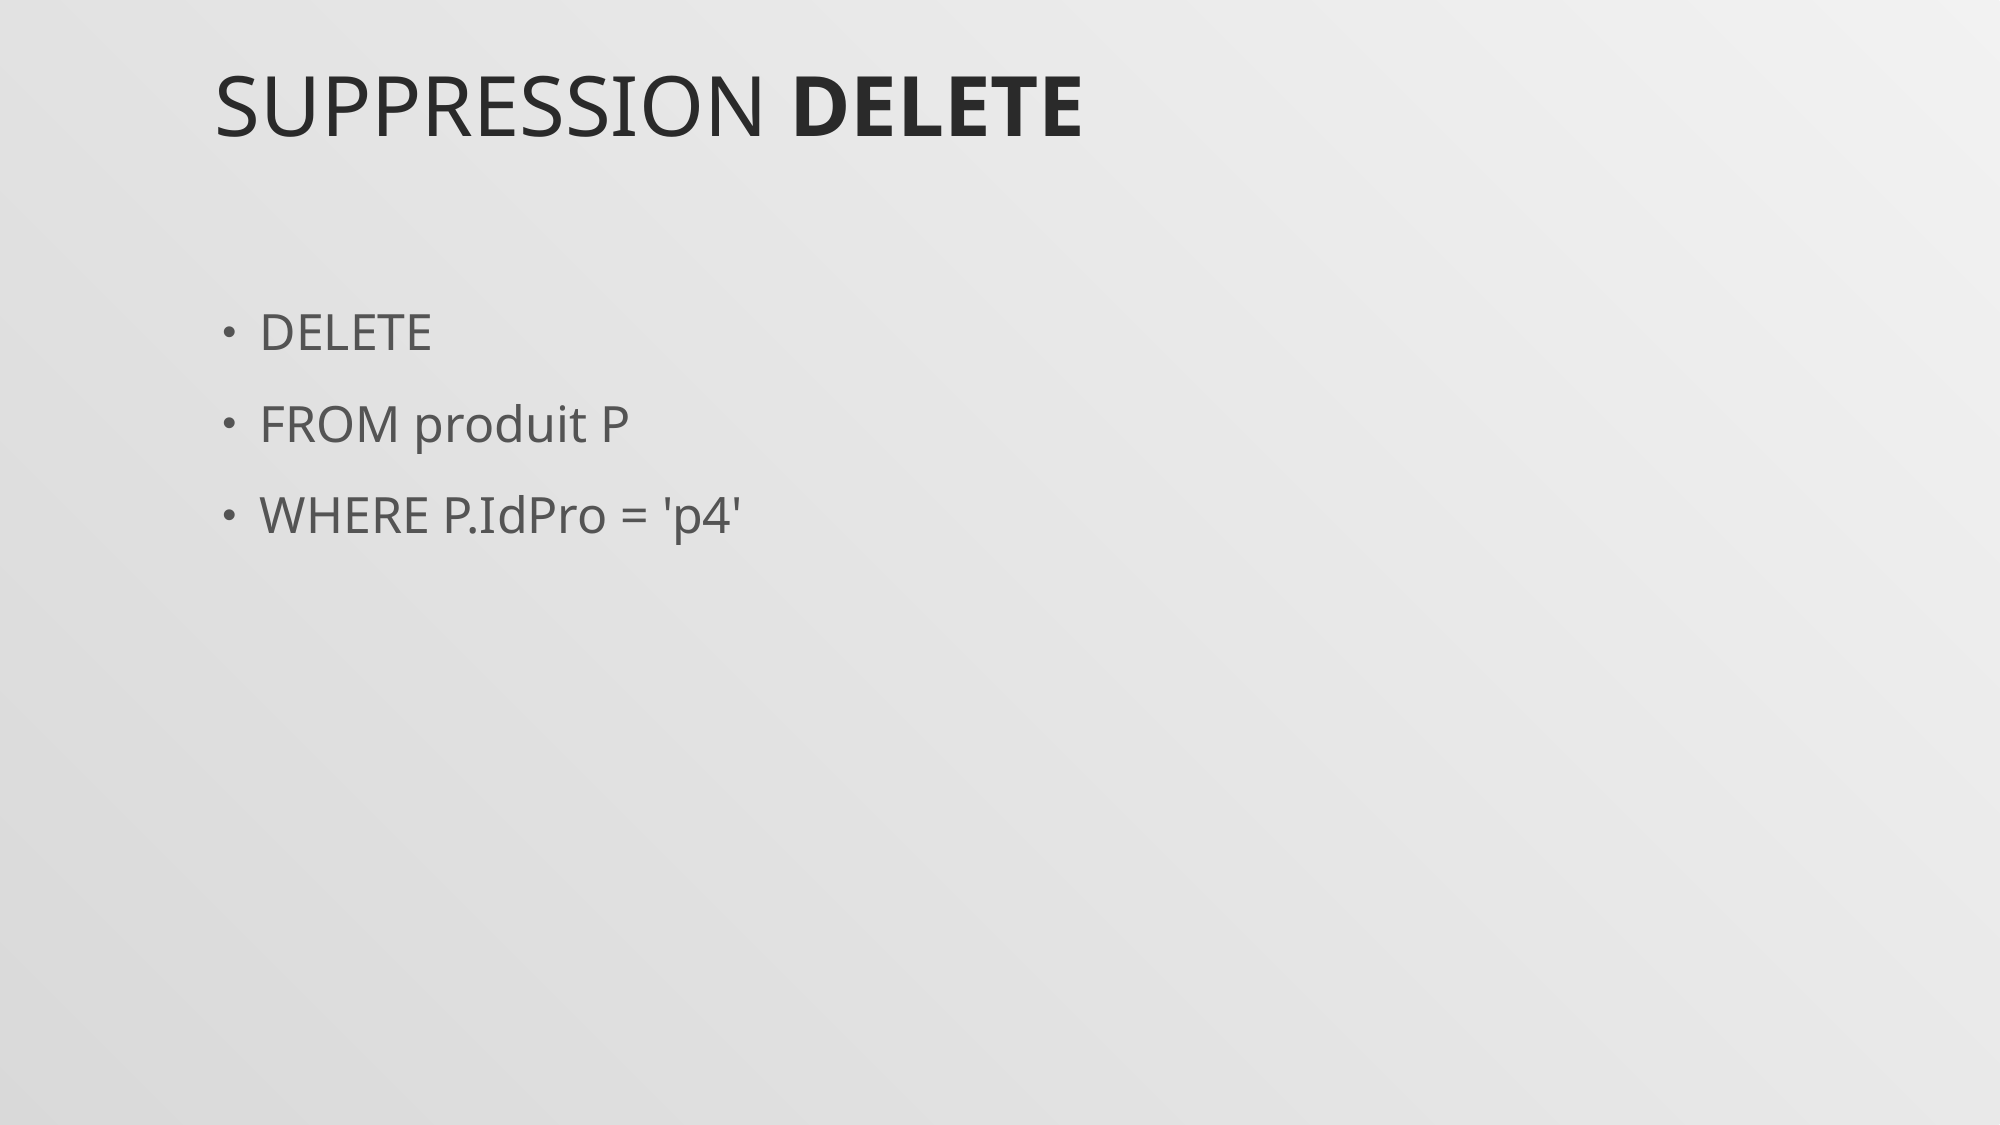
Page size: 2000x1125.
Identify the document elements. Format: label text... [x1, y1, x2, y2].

title Suppression DELETE [199, 45, 1800, 263]
list DELETE FROM produit P WHERE P.IdPro = 'p4' [199, 299, 1800, 1013]
